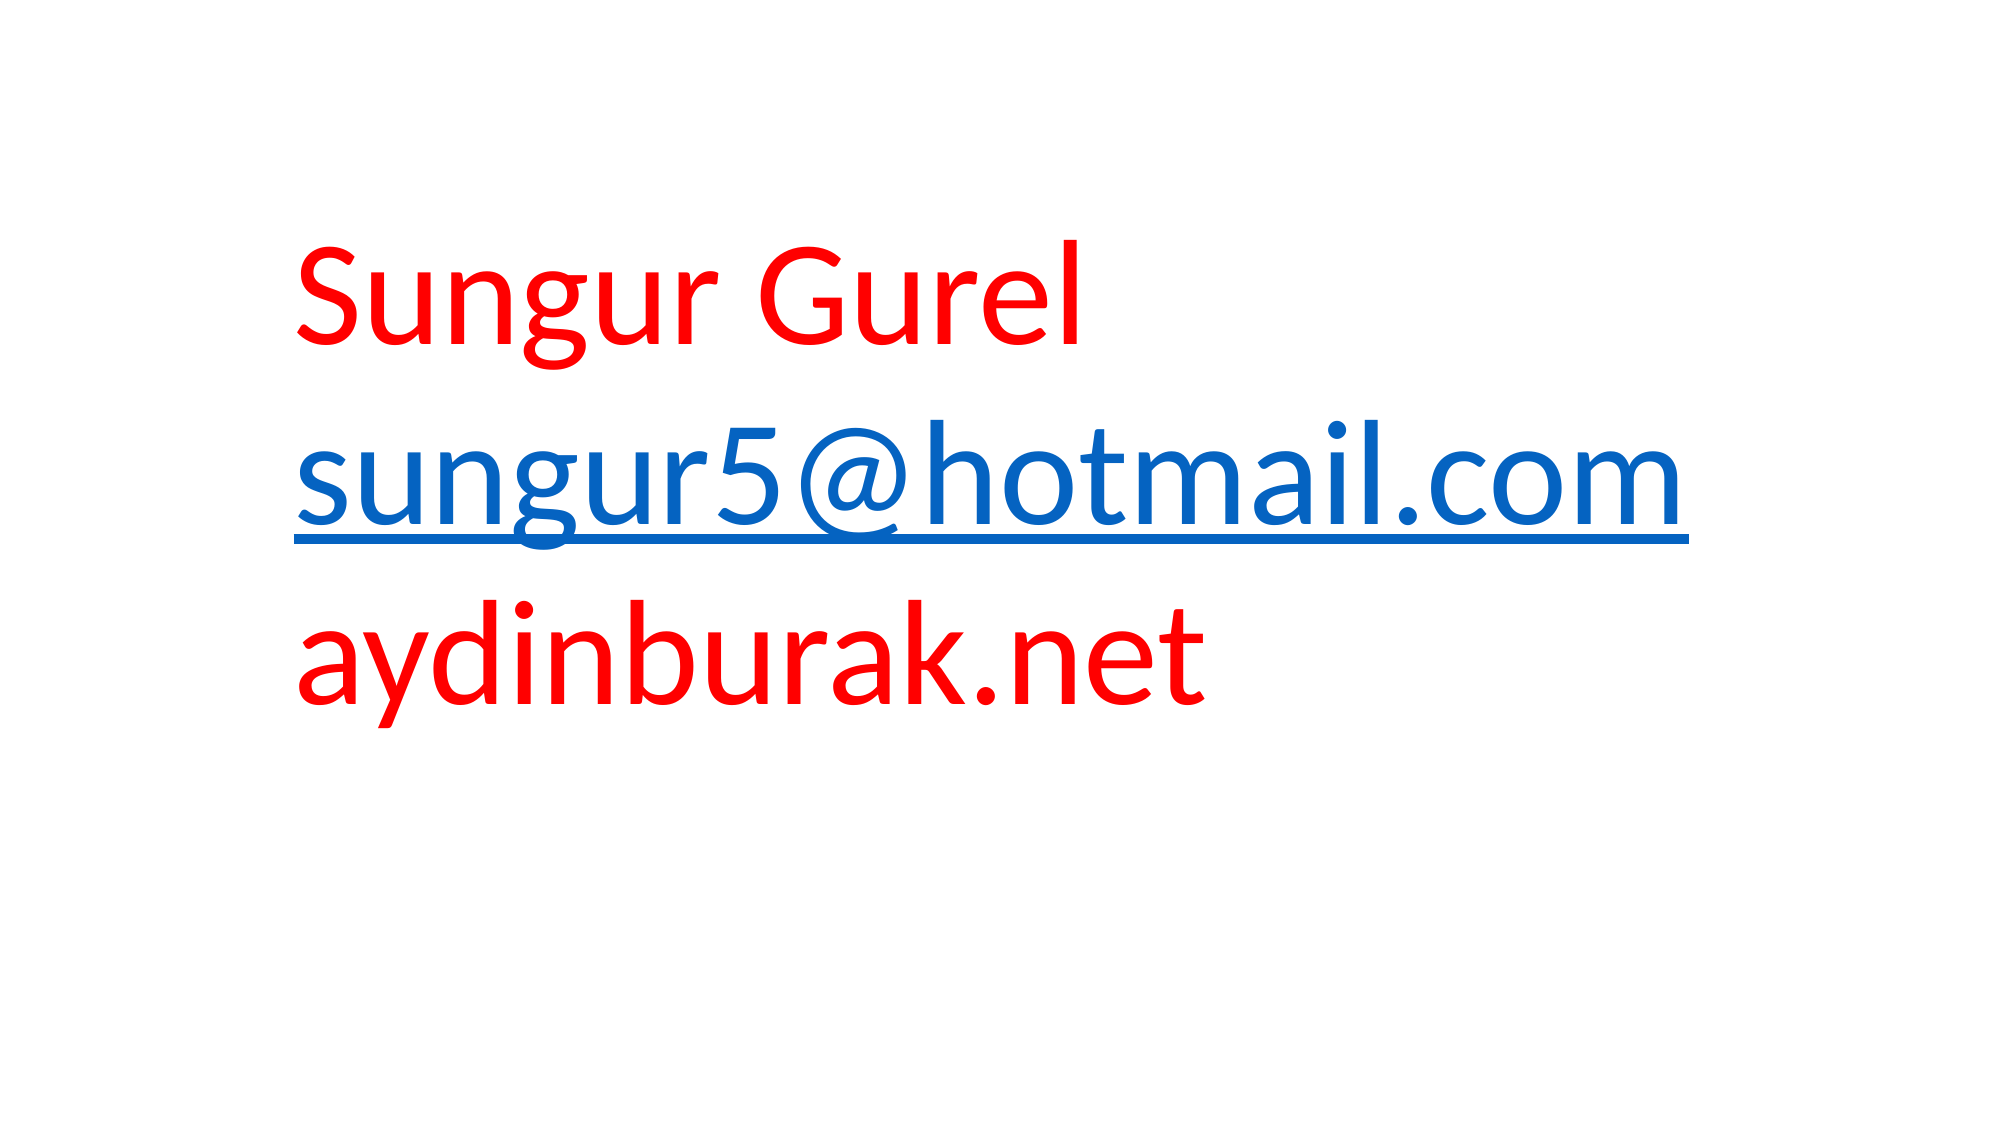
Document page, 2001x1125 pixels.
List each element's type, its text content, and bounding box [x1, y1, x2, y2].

text_box Sungur Gurel sungur5@hotmail.com aydinburak.net [278, 187, 1838, 743]
